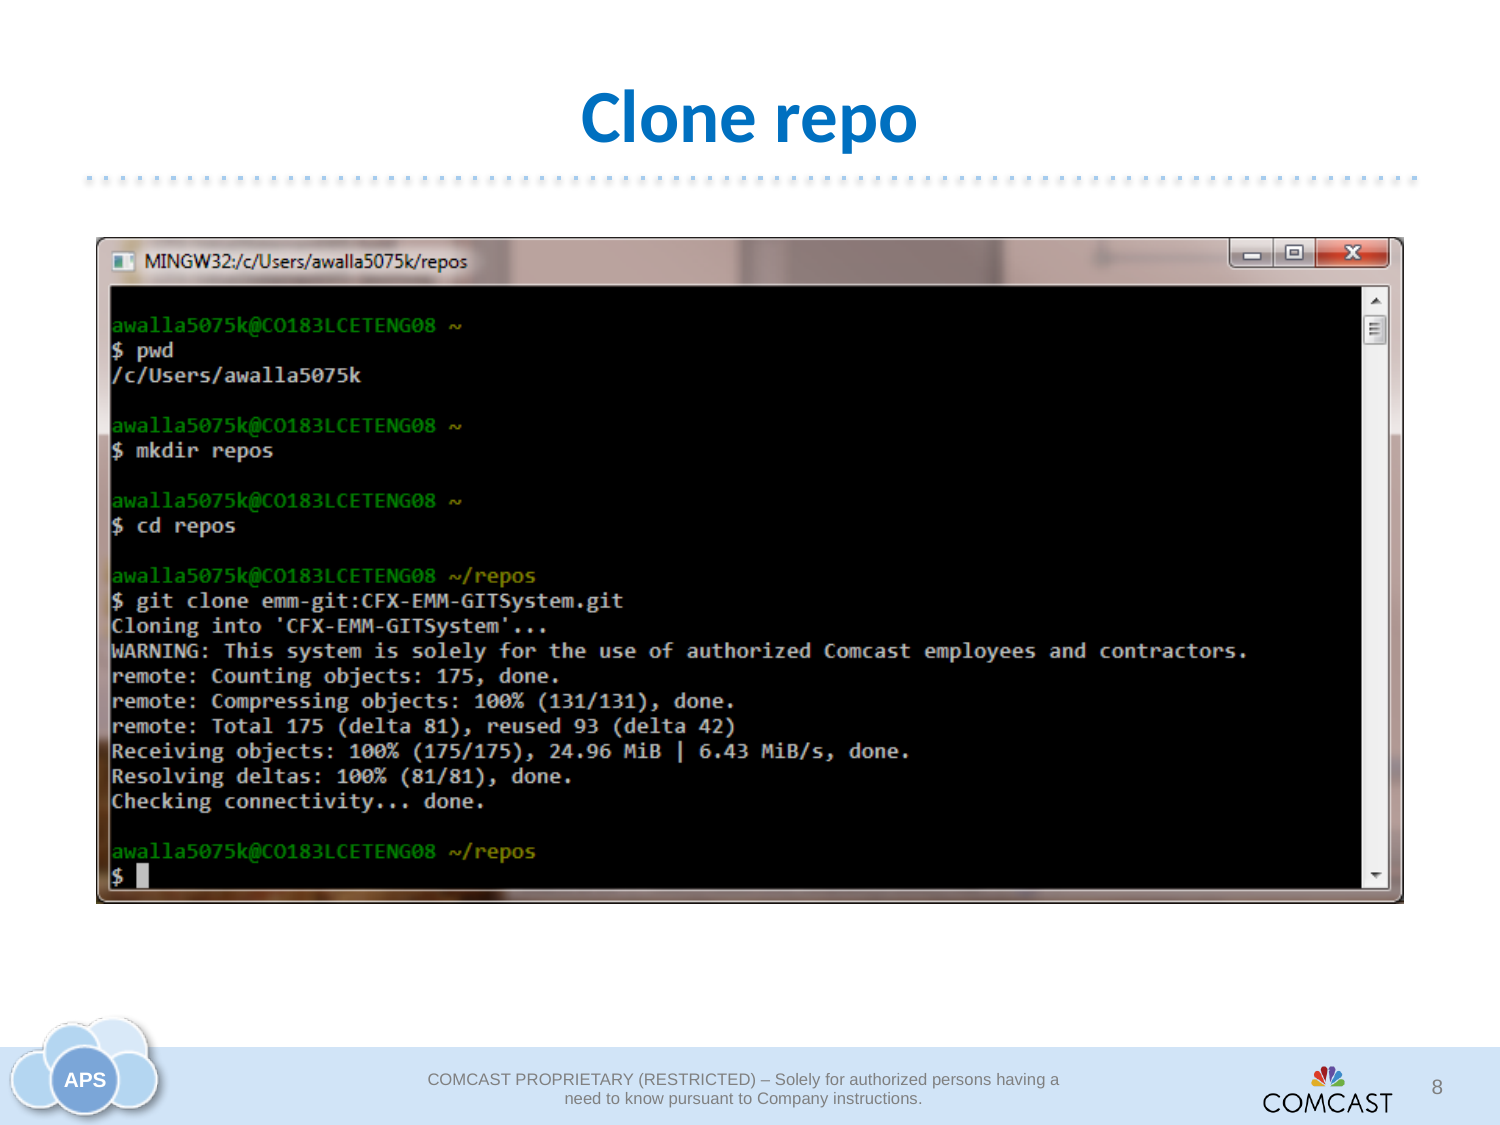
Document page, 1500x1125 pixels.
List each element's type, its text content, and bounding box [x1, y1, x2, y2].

picture [5, 1012, 163, 1117]
picture [95, 237, 1405, 904]
title Clone repo [75, 45, 1425, 166]
picture [1251, 1053, 1400, 1125]
